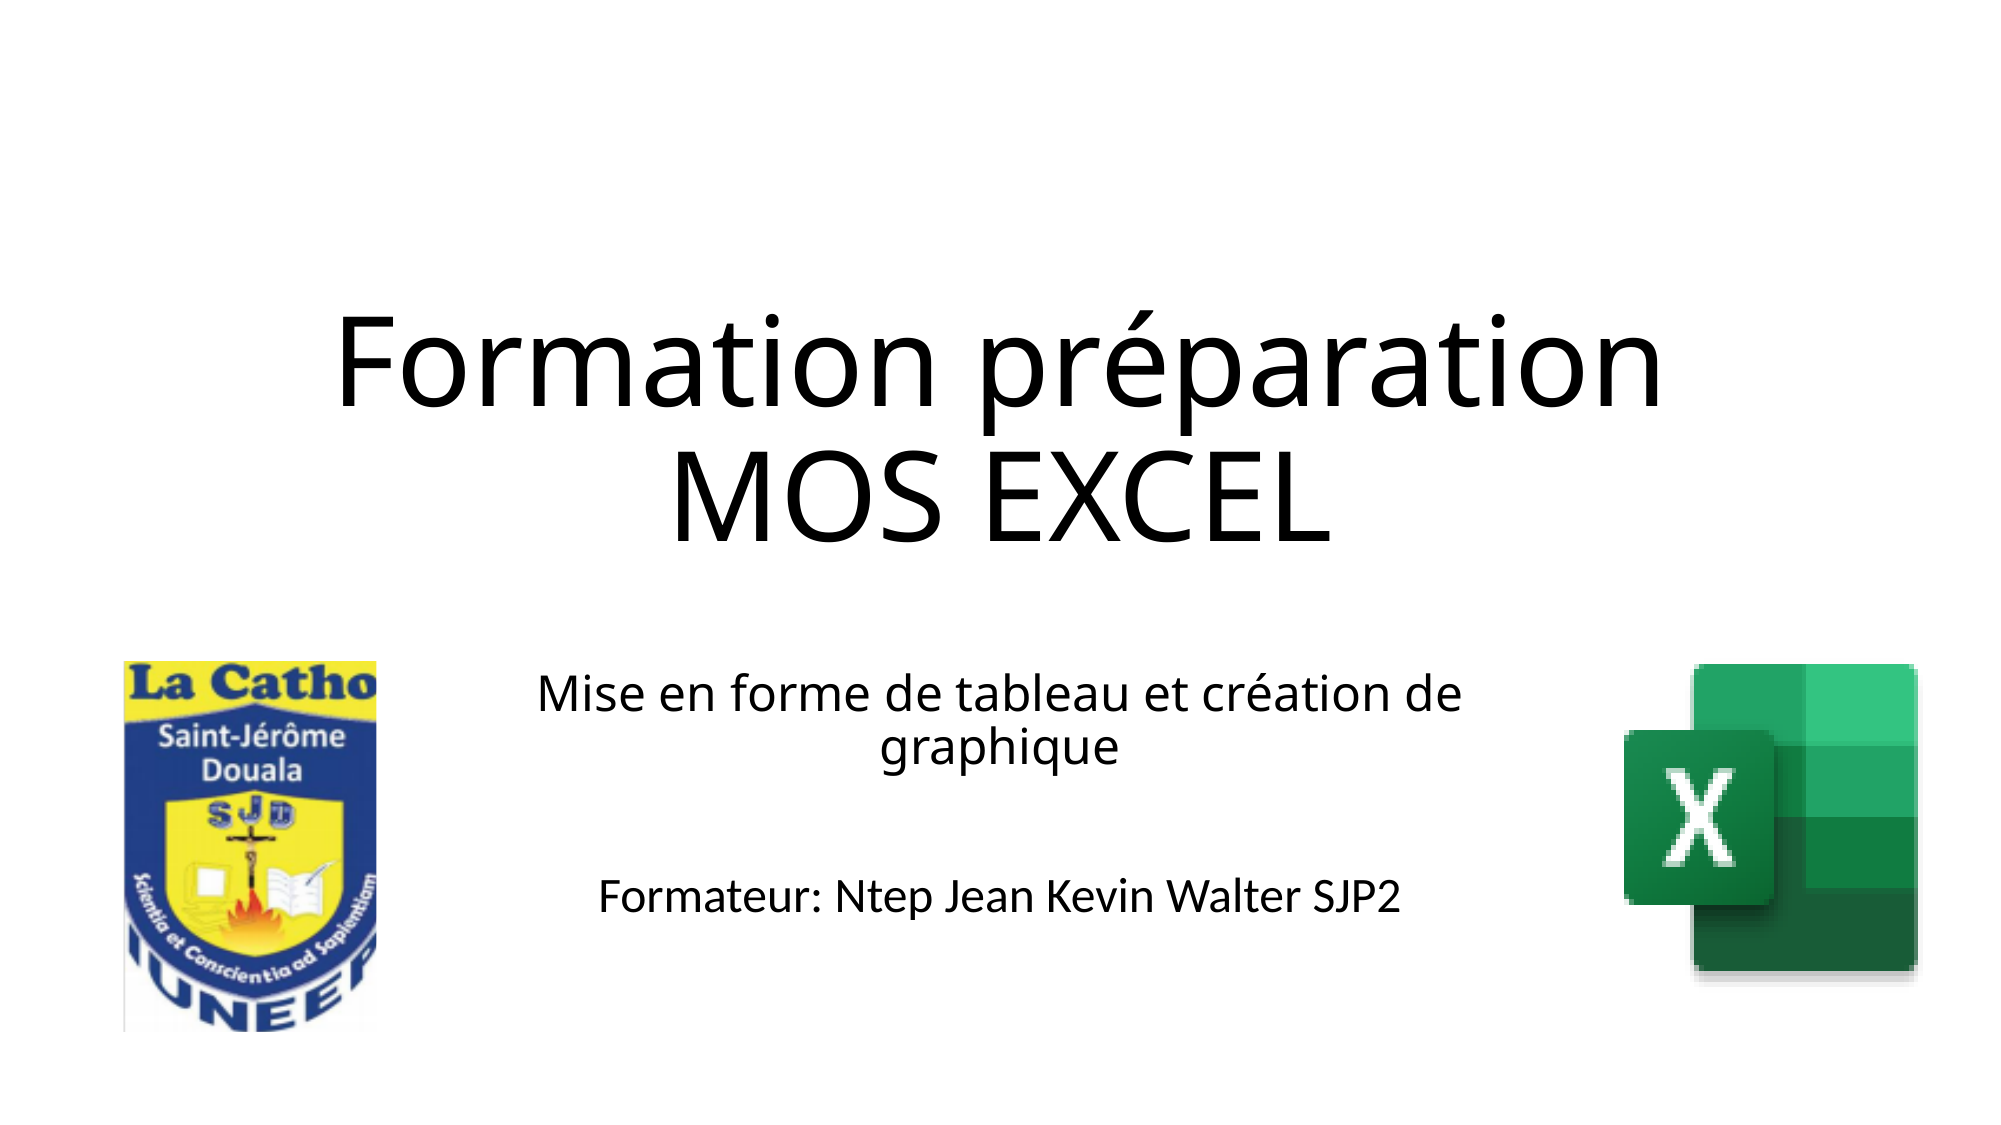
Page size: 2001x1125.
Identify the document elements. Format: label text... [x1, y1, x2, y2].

subtitle Mise en forme de tableau et création de graphique Formateur: Ntep Jean Kevin Walter SJP2 [493, 661, 1507, 933]
picture [123, 661, 377, 1032]
picture [1620, 648, 1928, 1004]
title Formation préparation MOS EXCEL [249, 184, 1750, 576]
